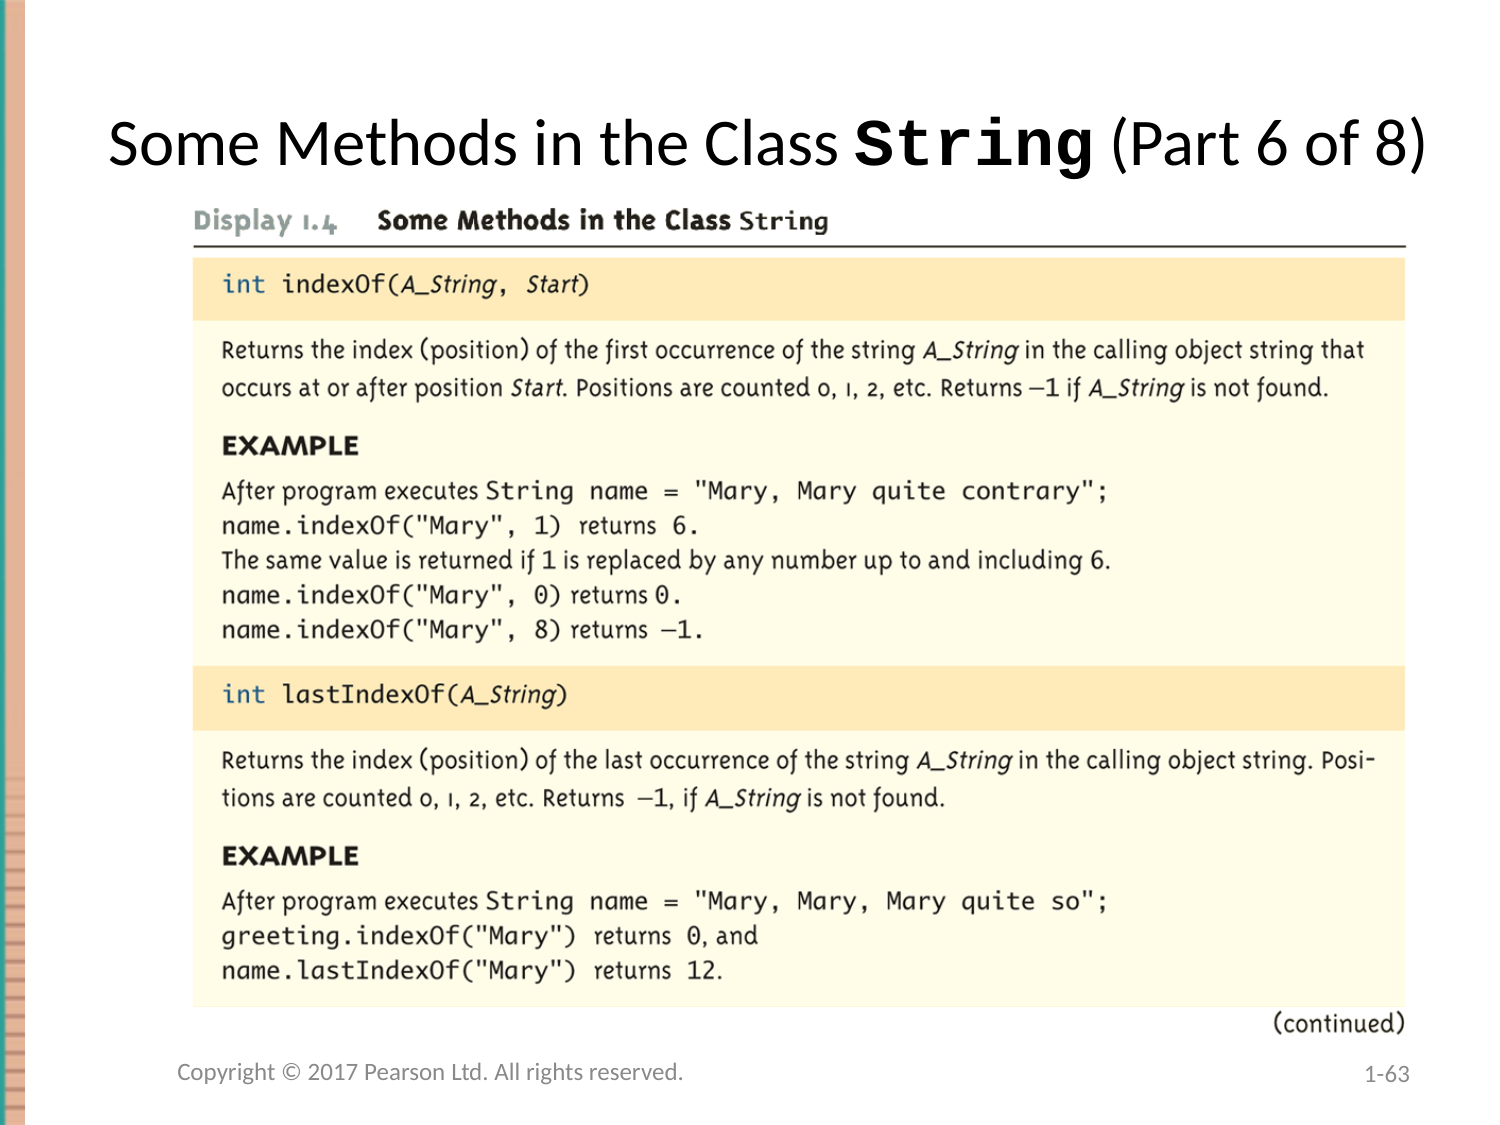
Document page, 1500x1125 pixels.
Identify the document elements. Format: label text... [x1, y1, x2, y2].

footer Copyright © 2017 Pearson Ltd. All rights reserved. [75, 1040, 788, 1100]
slide_number 1-63 [1074, 1066, 1425, 1103]
picture [0, 0, 25, 1125]
title Some Methods in the Class String (Part 6 of 8) [75, 45, 1463, 233]
picture [162, 187, 1438, 1057]
